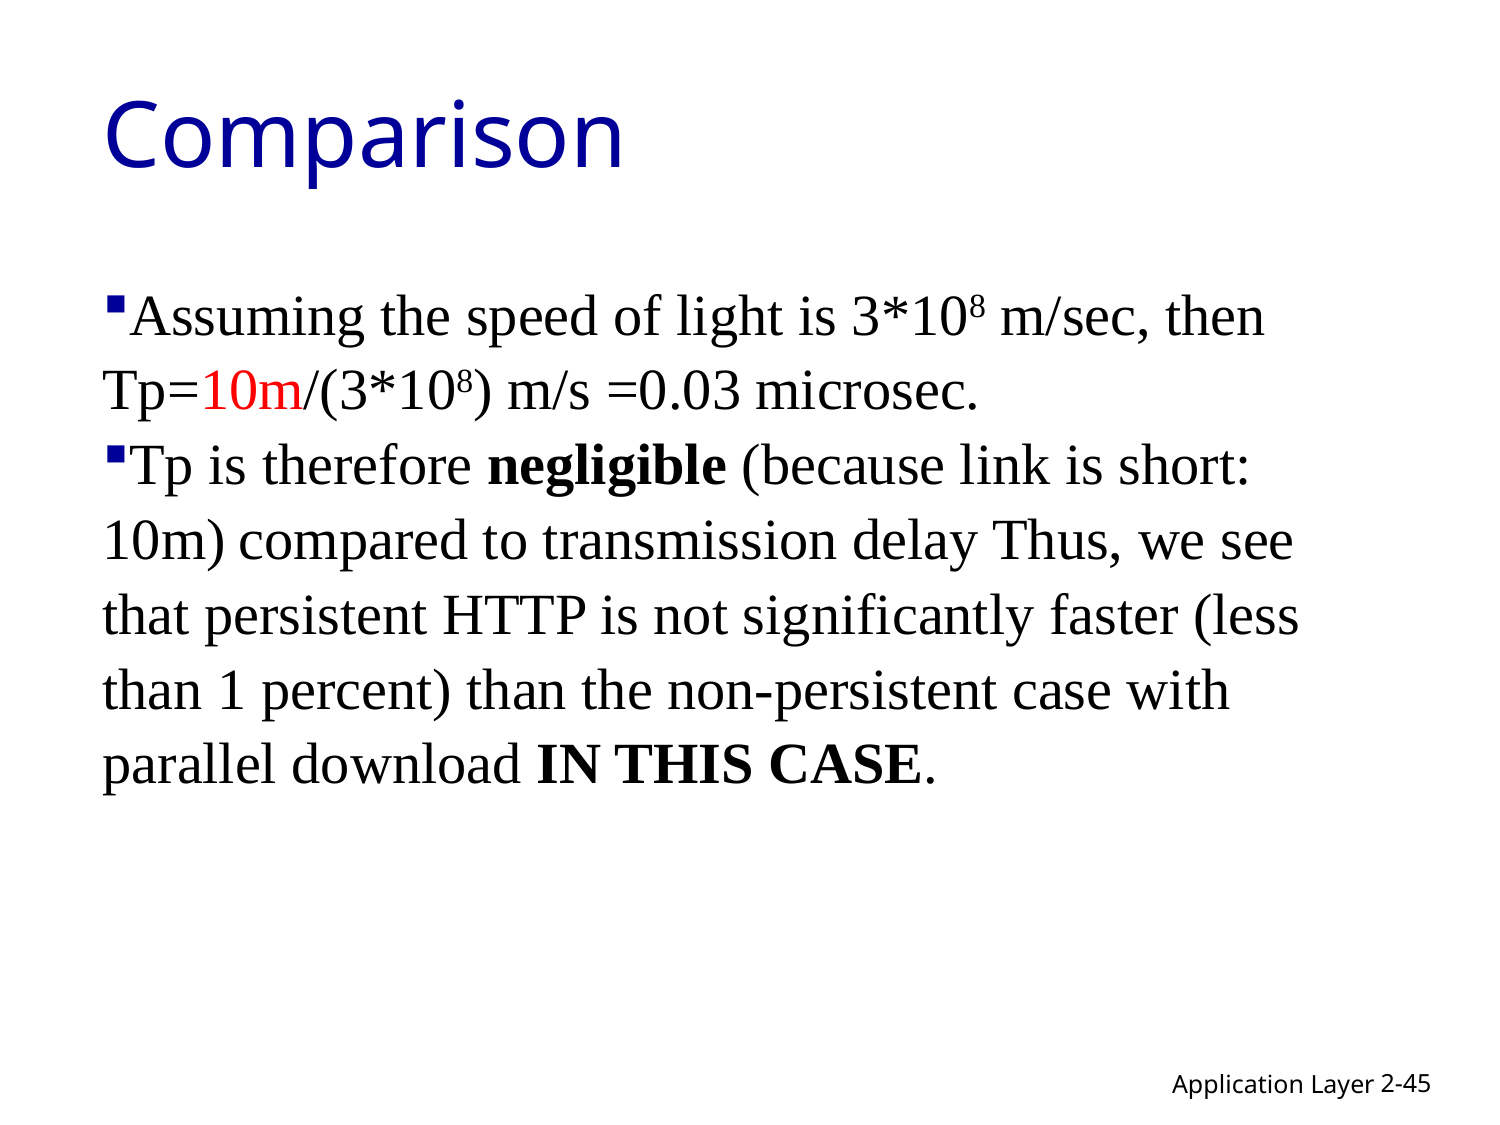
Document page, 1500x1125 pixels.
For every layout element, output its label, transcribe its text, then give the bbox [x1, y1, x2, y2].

title Comparison [87, 37, 1363, 225]
slide_number 2-45 [1365, 1059, 1477, 1106]
footer Application Layer [914, 1060, 1391, 1109]
list Assuming the speed of light is 3*108 m/sec, then Tp=10m/(3*108) m/s =0.03 microsec. Tp is therefore negligible (because link is short: 10m) compared to transmission delay Thus, we see that persistent HTTP is not significantly faster (less than 1 percent) than the non-persistent case with parallel download IN THIS CASE. [87, 264, 1363, 1027]
